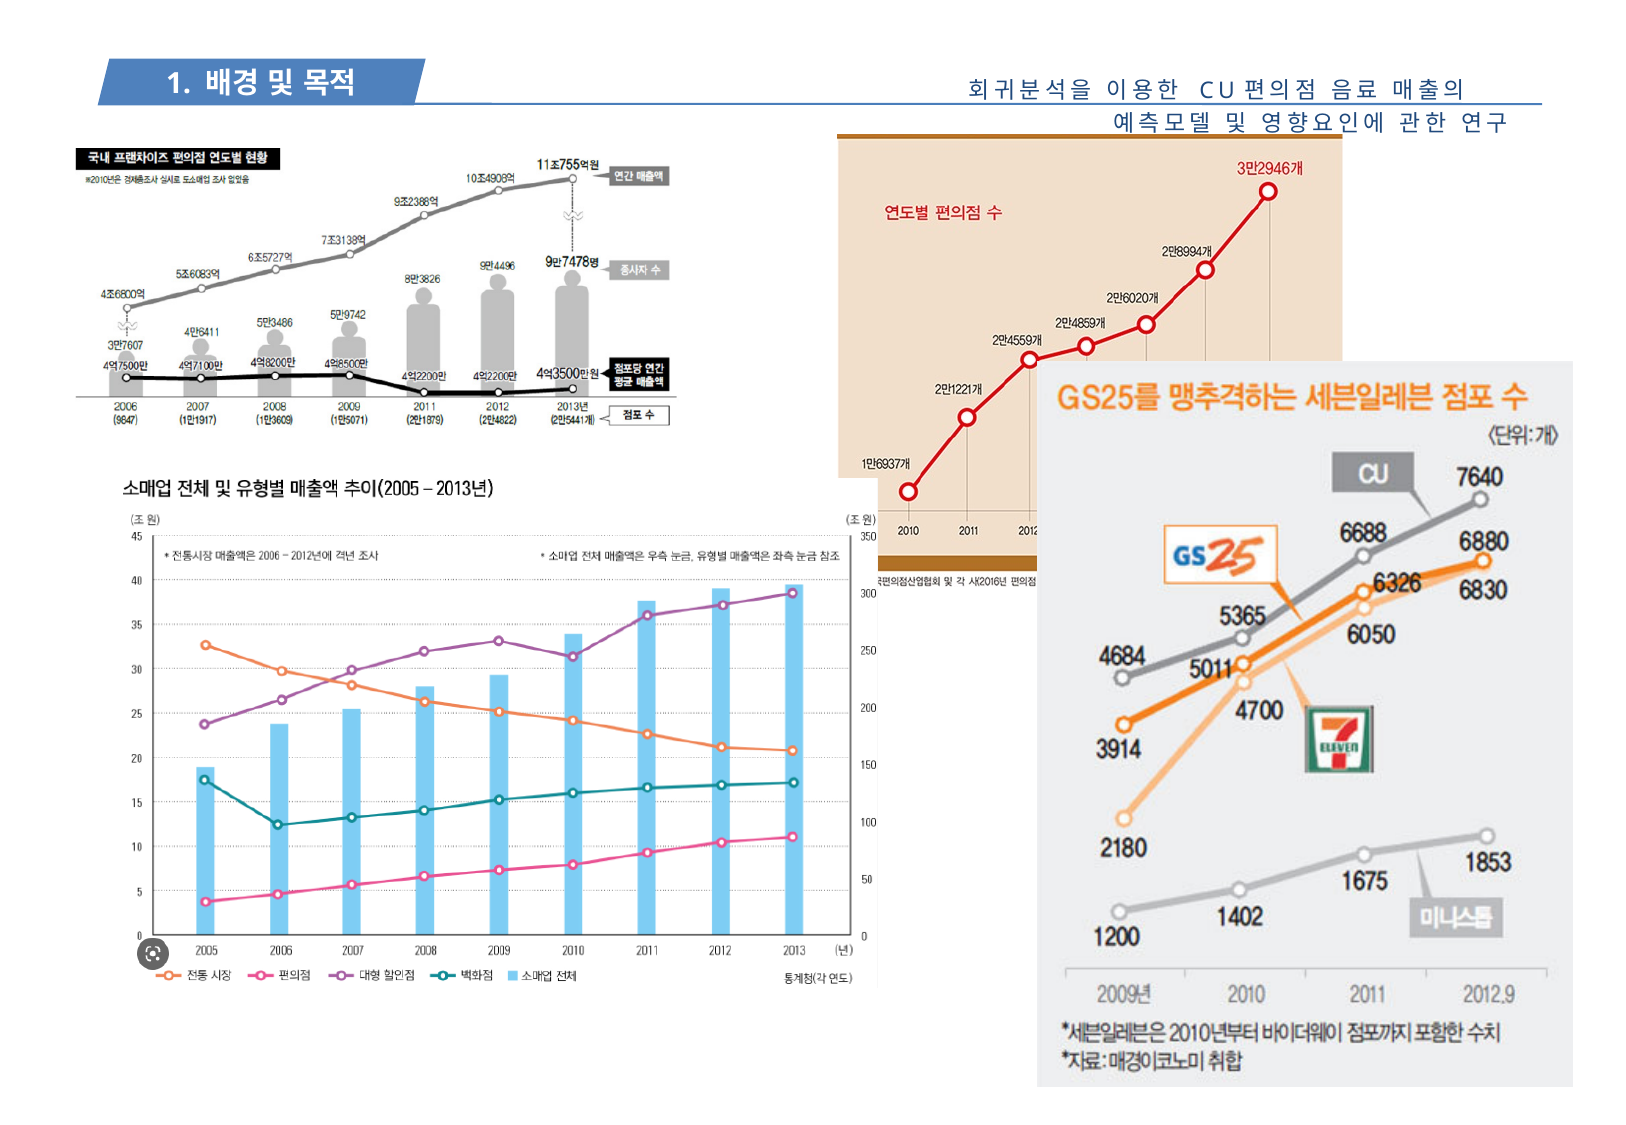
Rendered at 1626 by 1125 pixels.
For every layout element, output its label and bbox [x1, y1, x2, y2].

picture [123, 133, 1573, 1087]
picture [68, 136, 685, 431]
